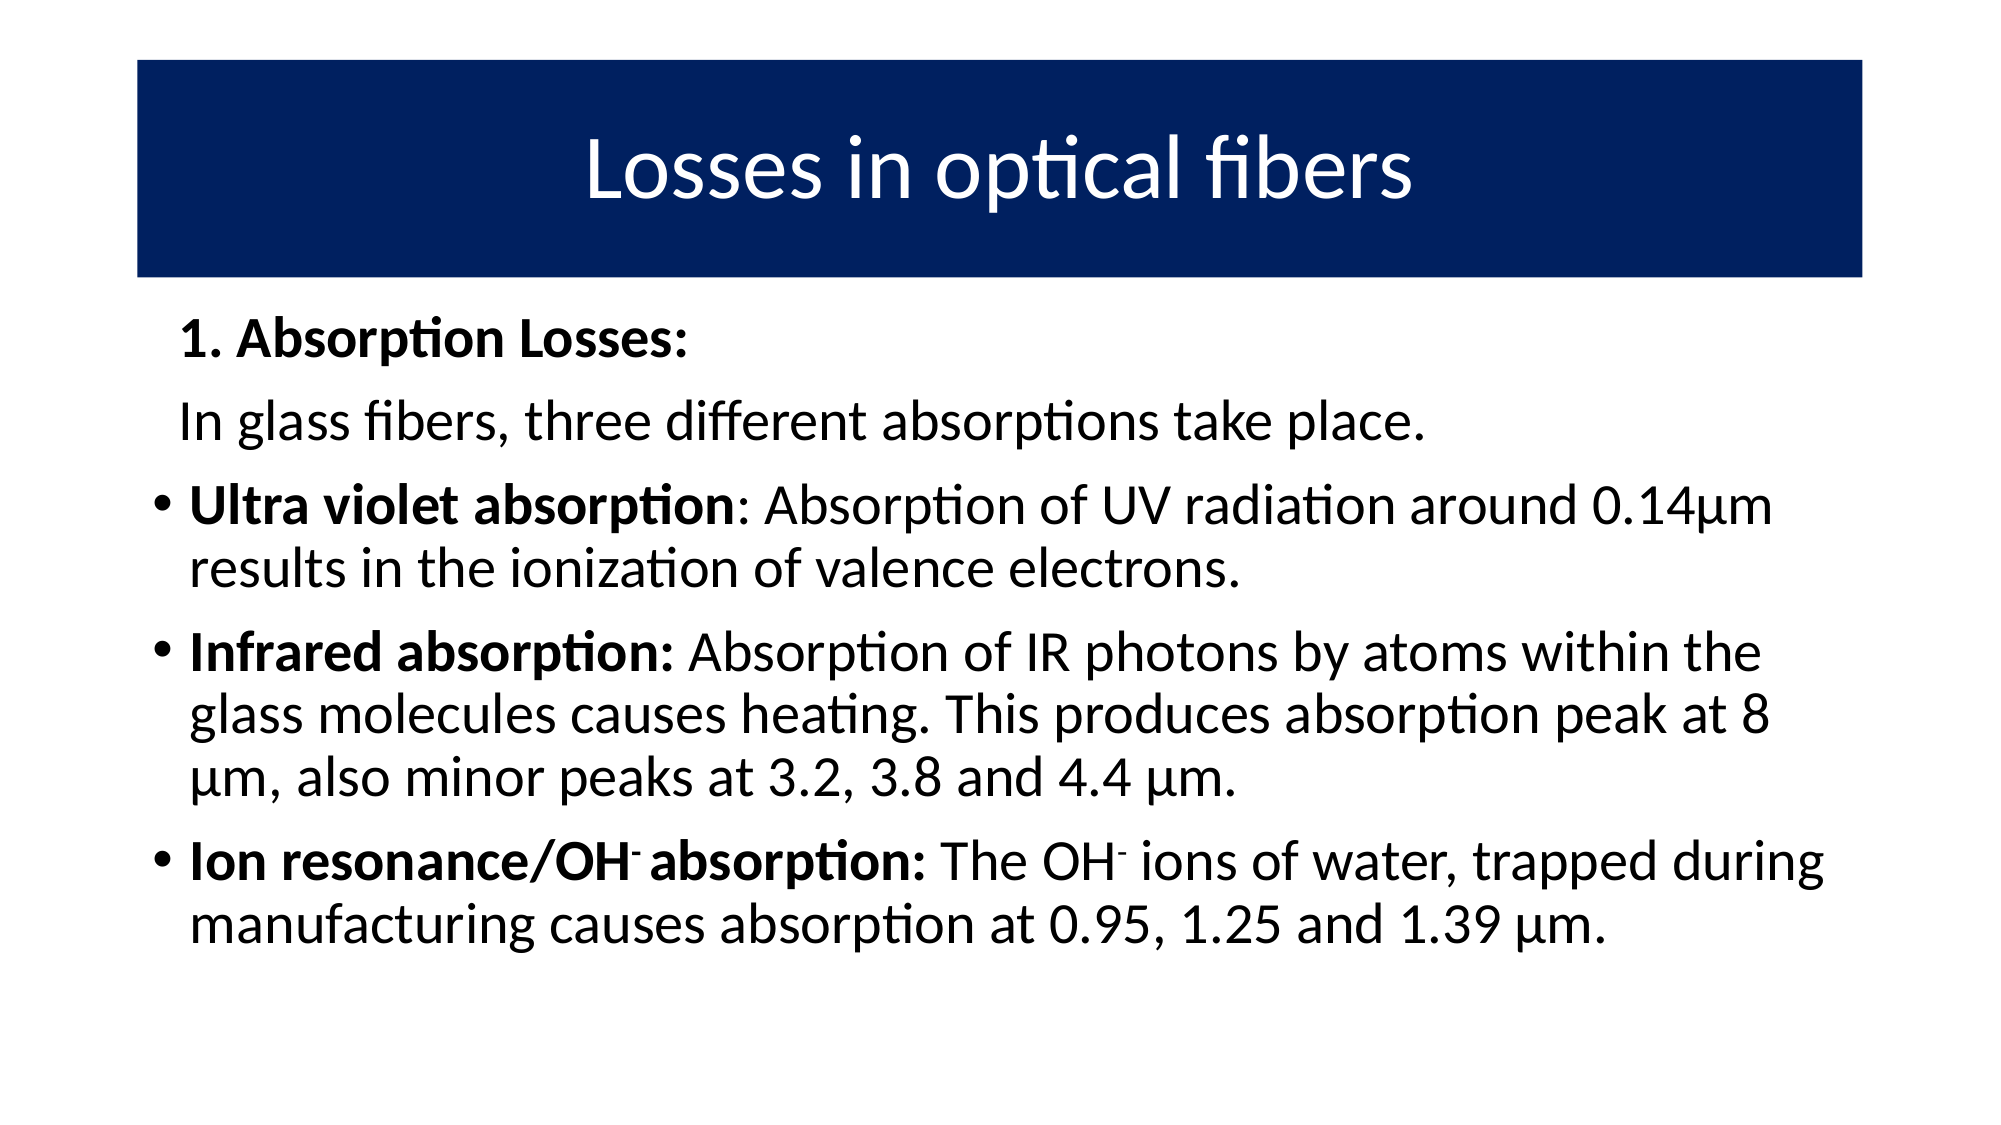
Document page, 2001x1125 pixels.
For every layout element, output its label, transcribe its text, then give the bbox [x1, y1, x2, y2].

list 1. Absorption Losses: In glass fibers, three different absorptions take place. Ultra violet absorption: Absorption of UV radiation around 0.14µm results in the ionization of valence electrons. Infrared absorption: Absorption of IR photons by atoms within the glass molecules causes heating. This produces absorption peak at 8 µm, also minor peaks at 3.2, 3.8 and 4.4 µm. Ion resonance/OH- absorption: The OH- ions of water, trapped during manufacturing causes absorption at 0.95, 1.25 and 1.39 µm. [137, 299, 1863, 1014]
title Losses in optical fibers [137, 59, 1863, 278]
